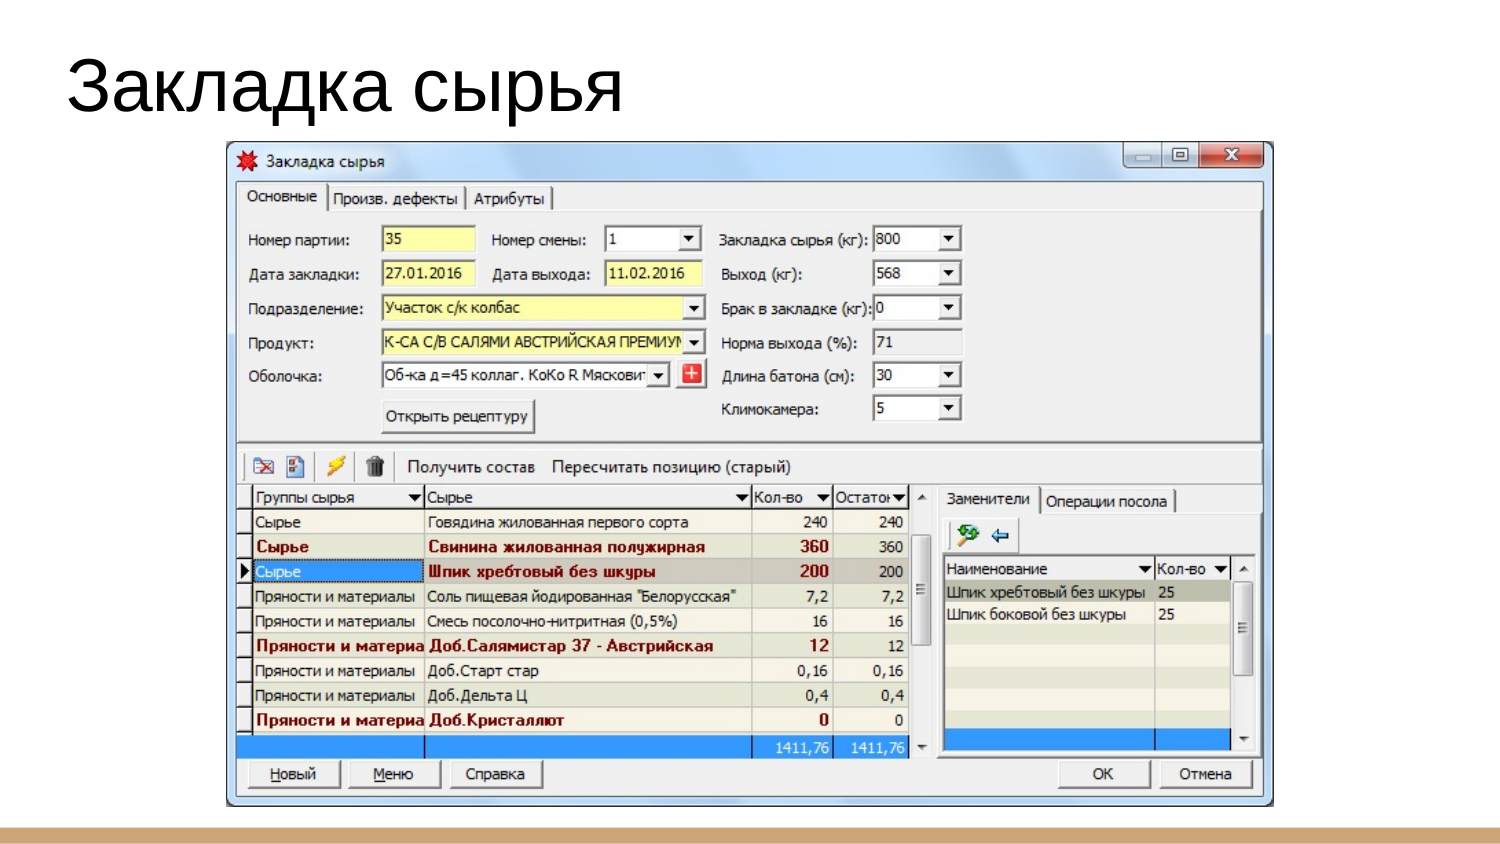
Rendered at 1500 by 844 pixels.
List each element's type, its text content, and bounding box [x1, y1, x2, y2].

text_box Закладка сырья [51, 57, 1449, 142]
picture [226, 141, 1274, 807]
